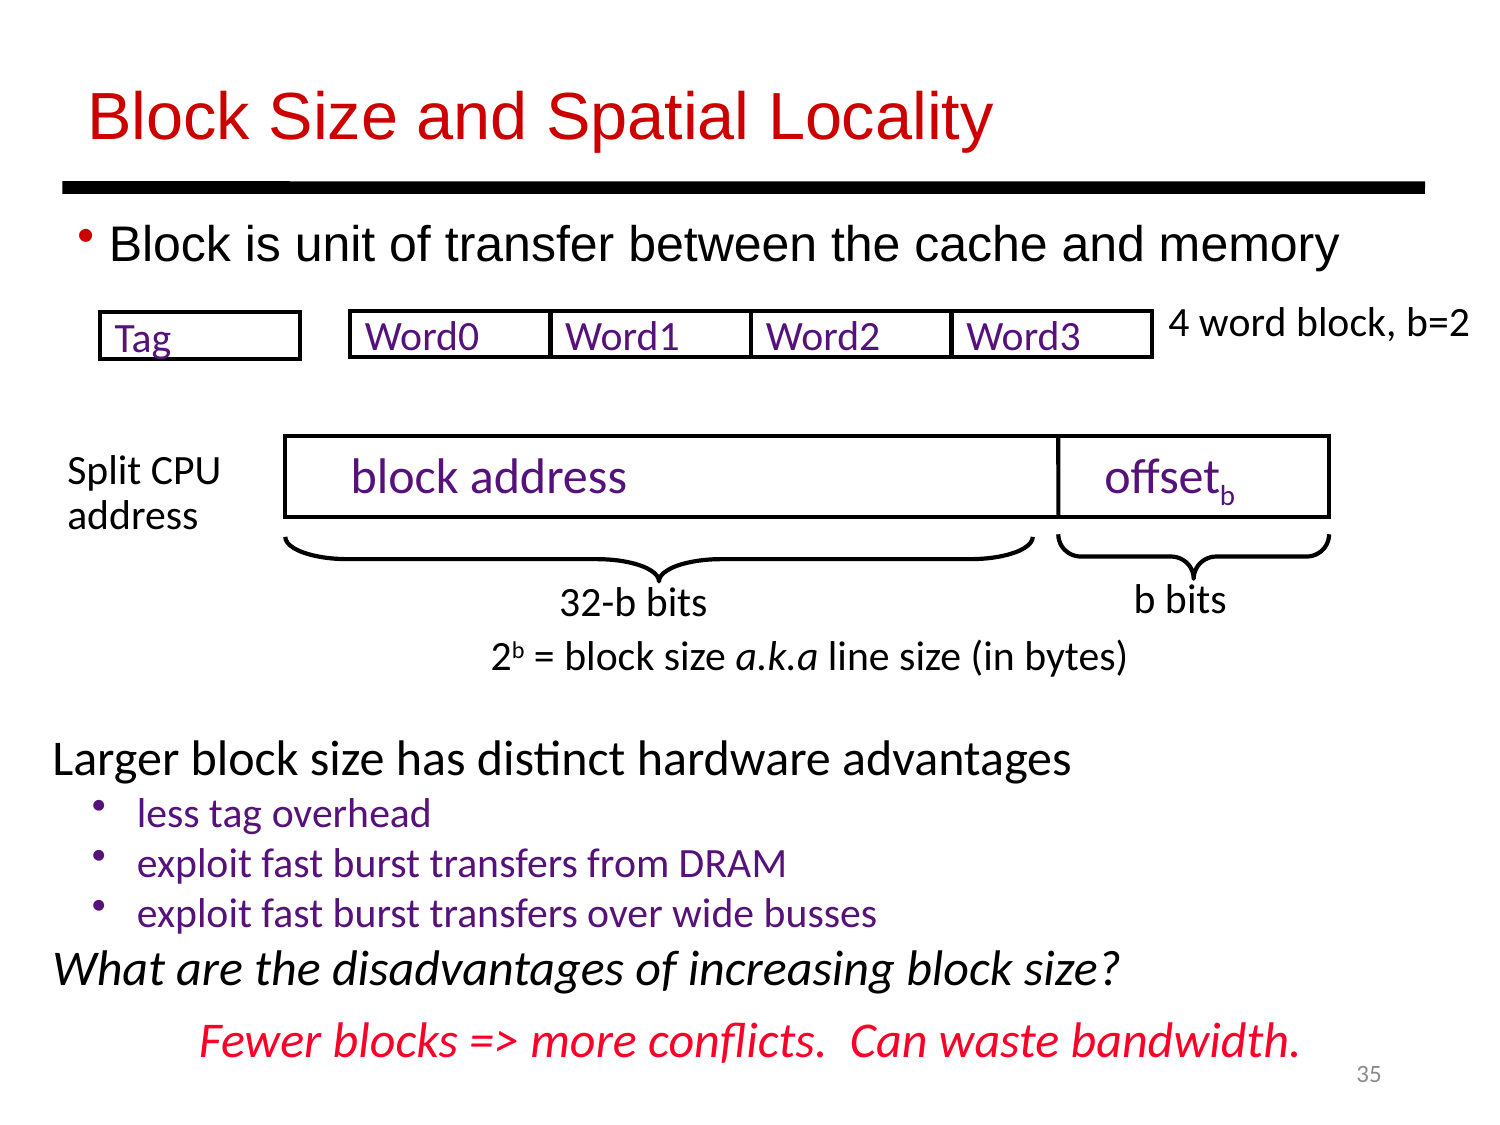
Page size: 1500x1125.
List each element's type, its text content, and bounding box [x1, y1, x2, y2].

text_box Block Size and Spatial Locality [72, 65, 1228, 160]
text_box Tag [99, 312, 301, 359]
text_box Word2 [751, 310, 952, 358]
text_box block address offsetb [335, 435, 1251, 519]
text_box Word1 [550, 310, 751, 358]
text_box Word0 [350, 310, 550, 358]
slide_number 35 [1059, 1042, 1397, 1103]
text_box Fewer blocks => more conflicts. Can waste bandwidth. [184, 999, 1318, 1075]
text_box b bits [1118, 564, 1242, 630]
text_box Block is unit of transfer between the cache and memory [62, 203, 1420, 399]
text_box [285, 536, 1033, 567]
text_box 2b = block size a.k.a line size (in bytes) [475, 627, 1144, 687]
text_box Word3 [952, 310, 1152, 358]
text_box [1058, 534, 1330, 564]
text_box [1251, 436, 1330, 518]
text_box [285, 436, 335, 518]
text_box 4 word block, b=2 [1153, 287, 1486, 352]
text_box 32-b bits [544, 567, 723, 632]
text_box Split CPU address [52, 441, 275, 546]
text_box Larger block size has distinct hardware advantages less tag overhead exploit fast burst transfers from DRAM exploit fast burst transfers over wide busses What are the disadvantages of increasing block size? [37, 718, 1435, 1003]
